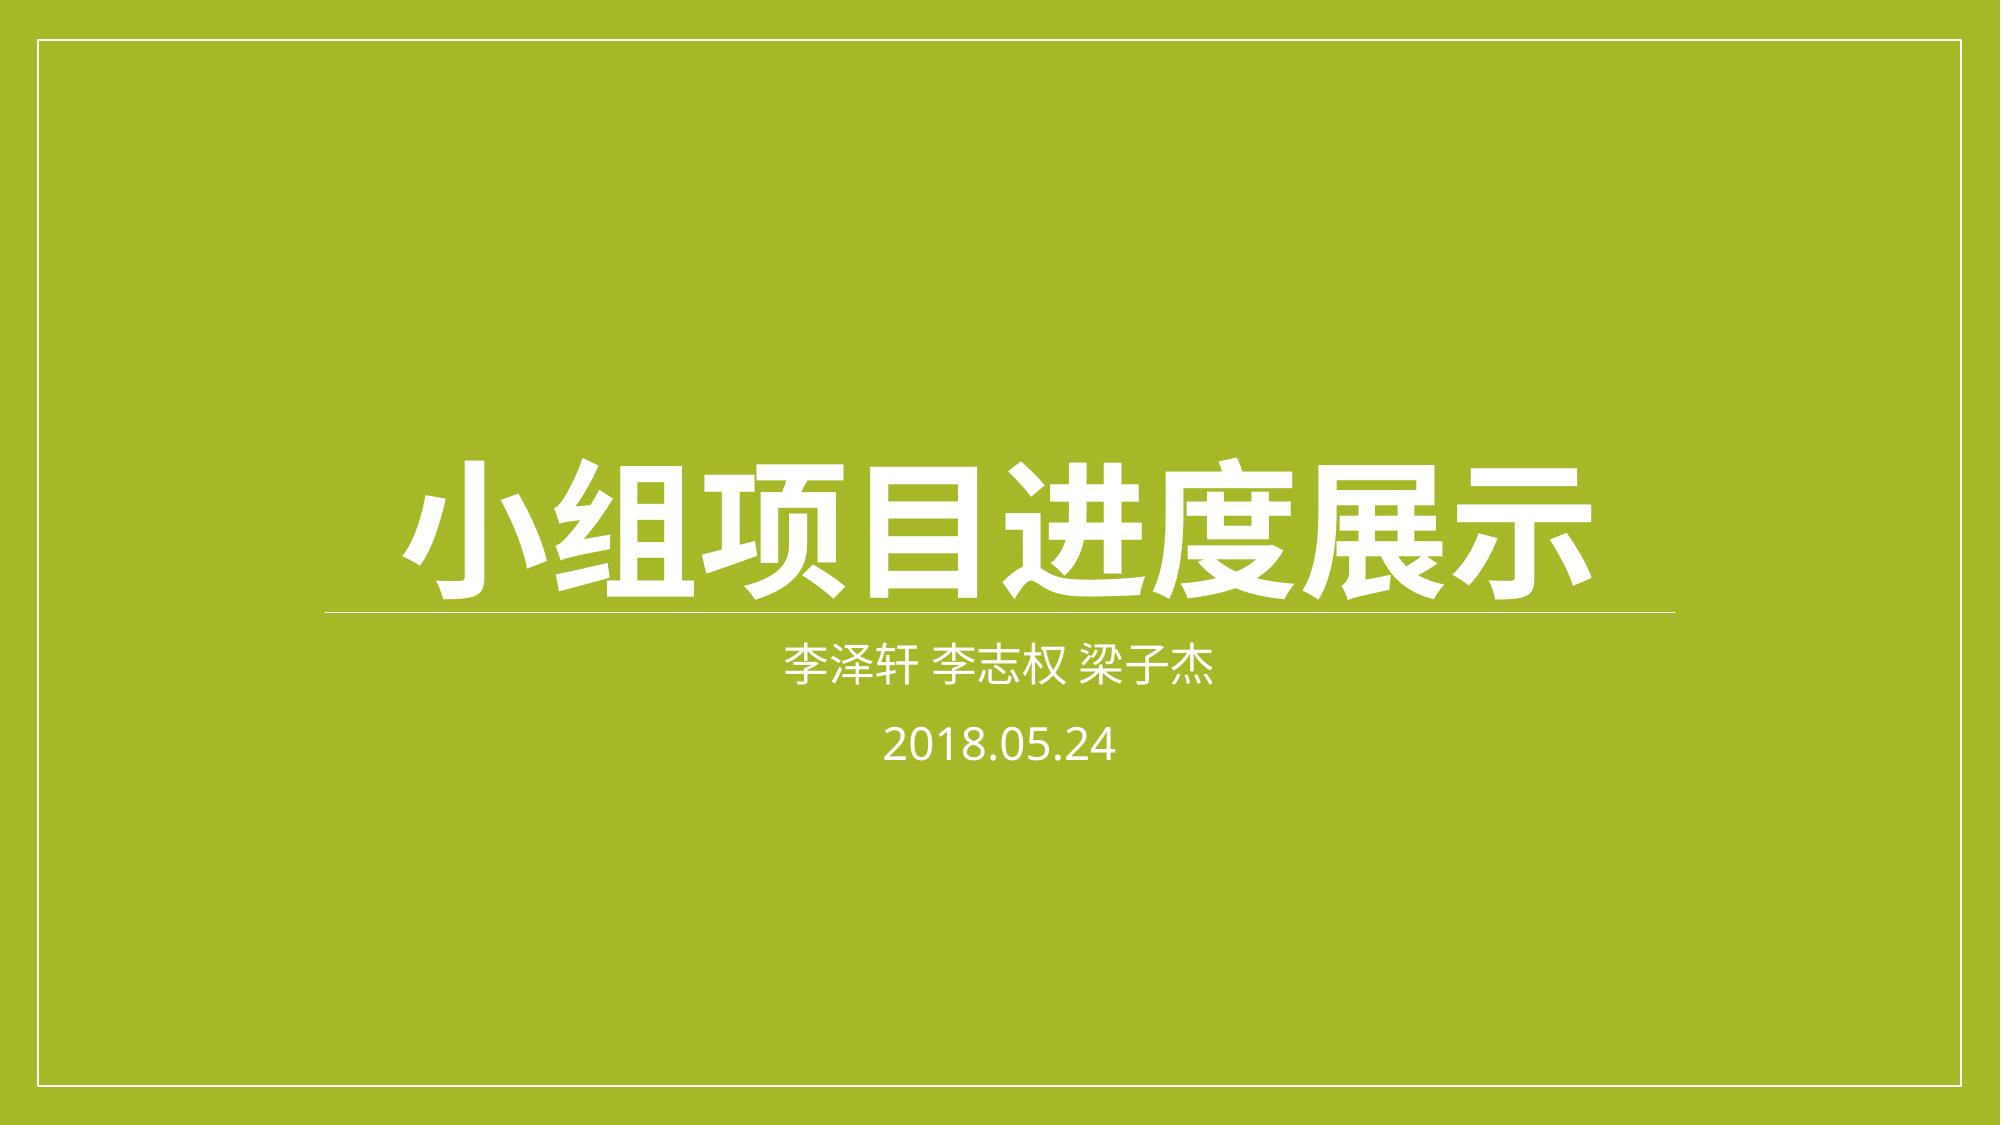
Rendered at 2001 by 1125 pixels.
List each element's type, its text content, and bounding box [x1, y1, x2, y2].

title 小组项目进度展示 [182, 144, 1818, 625]
subtitle 李泽轩 李志权 梁子杰 2018.05.24 [280, 634, 1719, 863]
